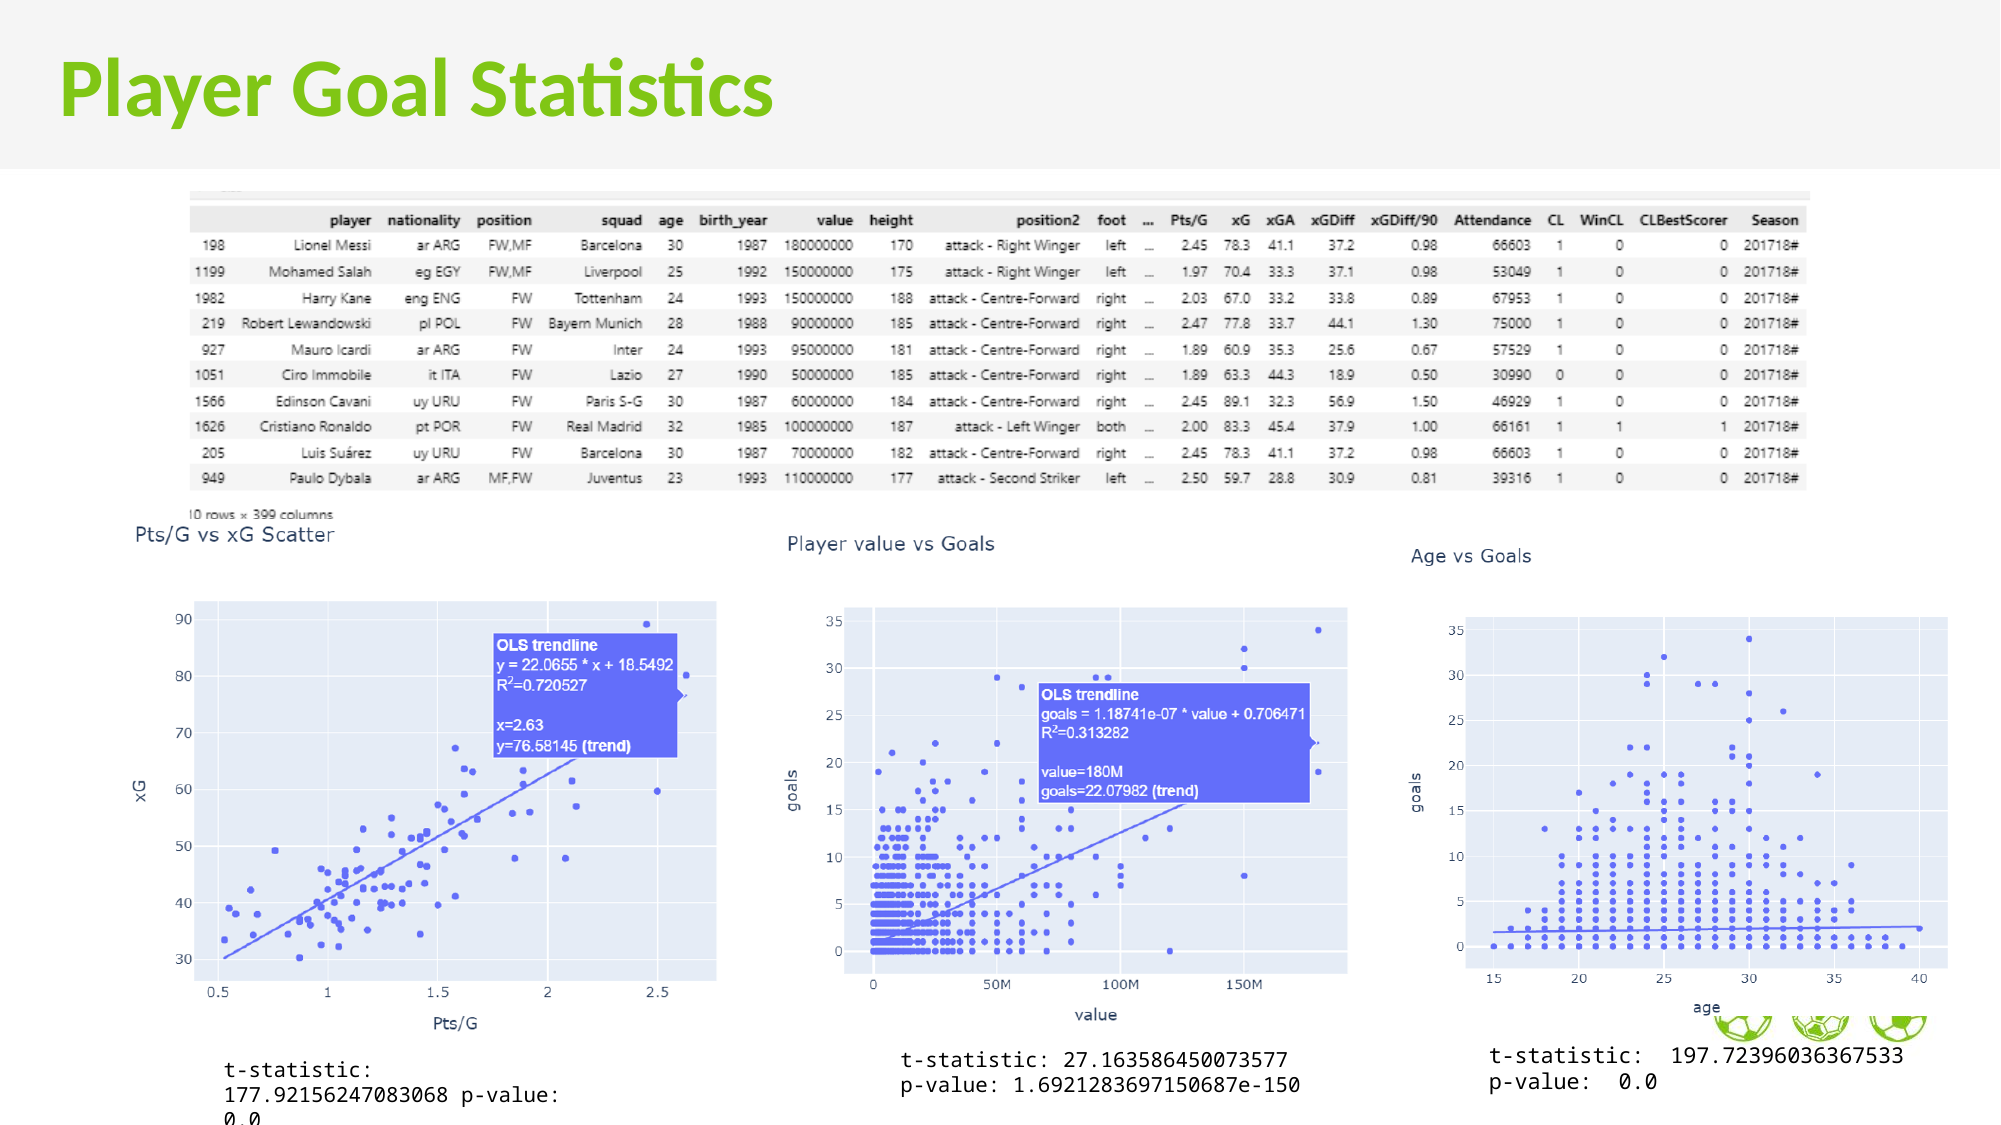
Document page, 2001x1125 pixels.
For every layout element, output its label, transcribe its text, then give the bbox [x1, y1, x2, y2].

text_box t-statistic: 177.92156247083068 p-value: 0.0 [208, 1049, 603, 1125]
text_box t-statistic: 197.72396036367533 p-value: 0.0 [1473, 1026, 1966, 1110]
picture [0, 0, 2000, 1125]
title Player Goal Statistics [43, 17, 1401, 149]
text_box t-statistic: 27.163586450073577 p-value: 1.6921283697150687e-150 [885, 1039, 1473, 1105]
